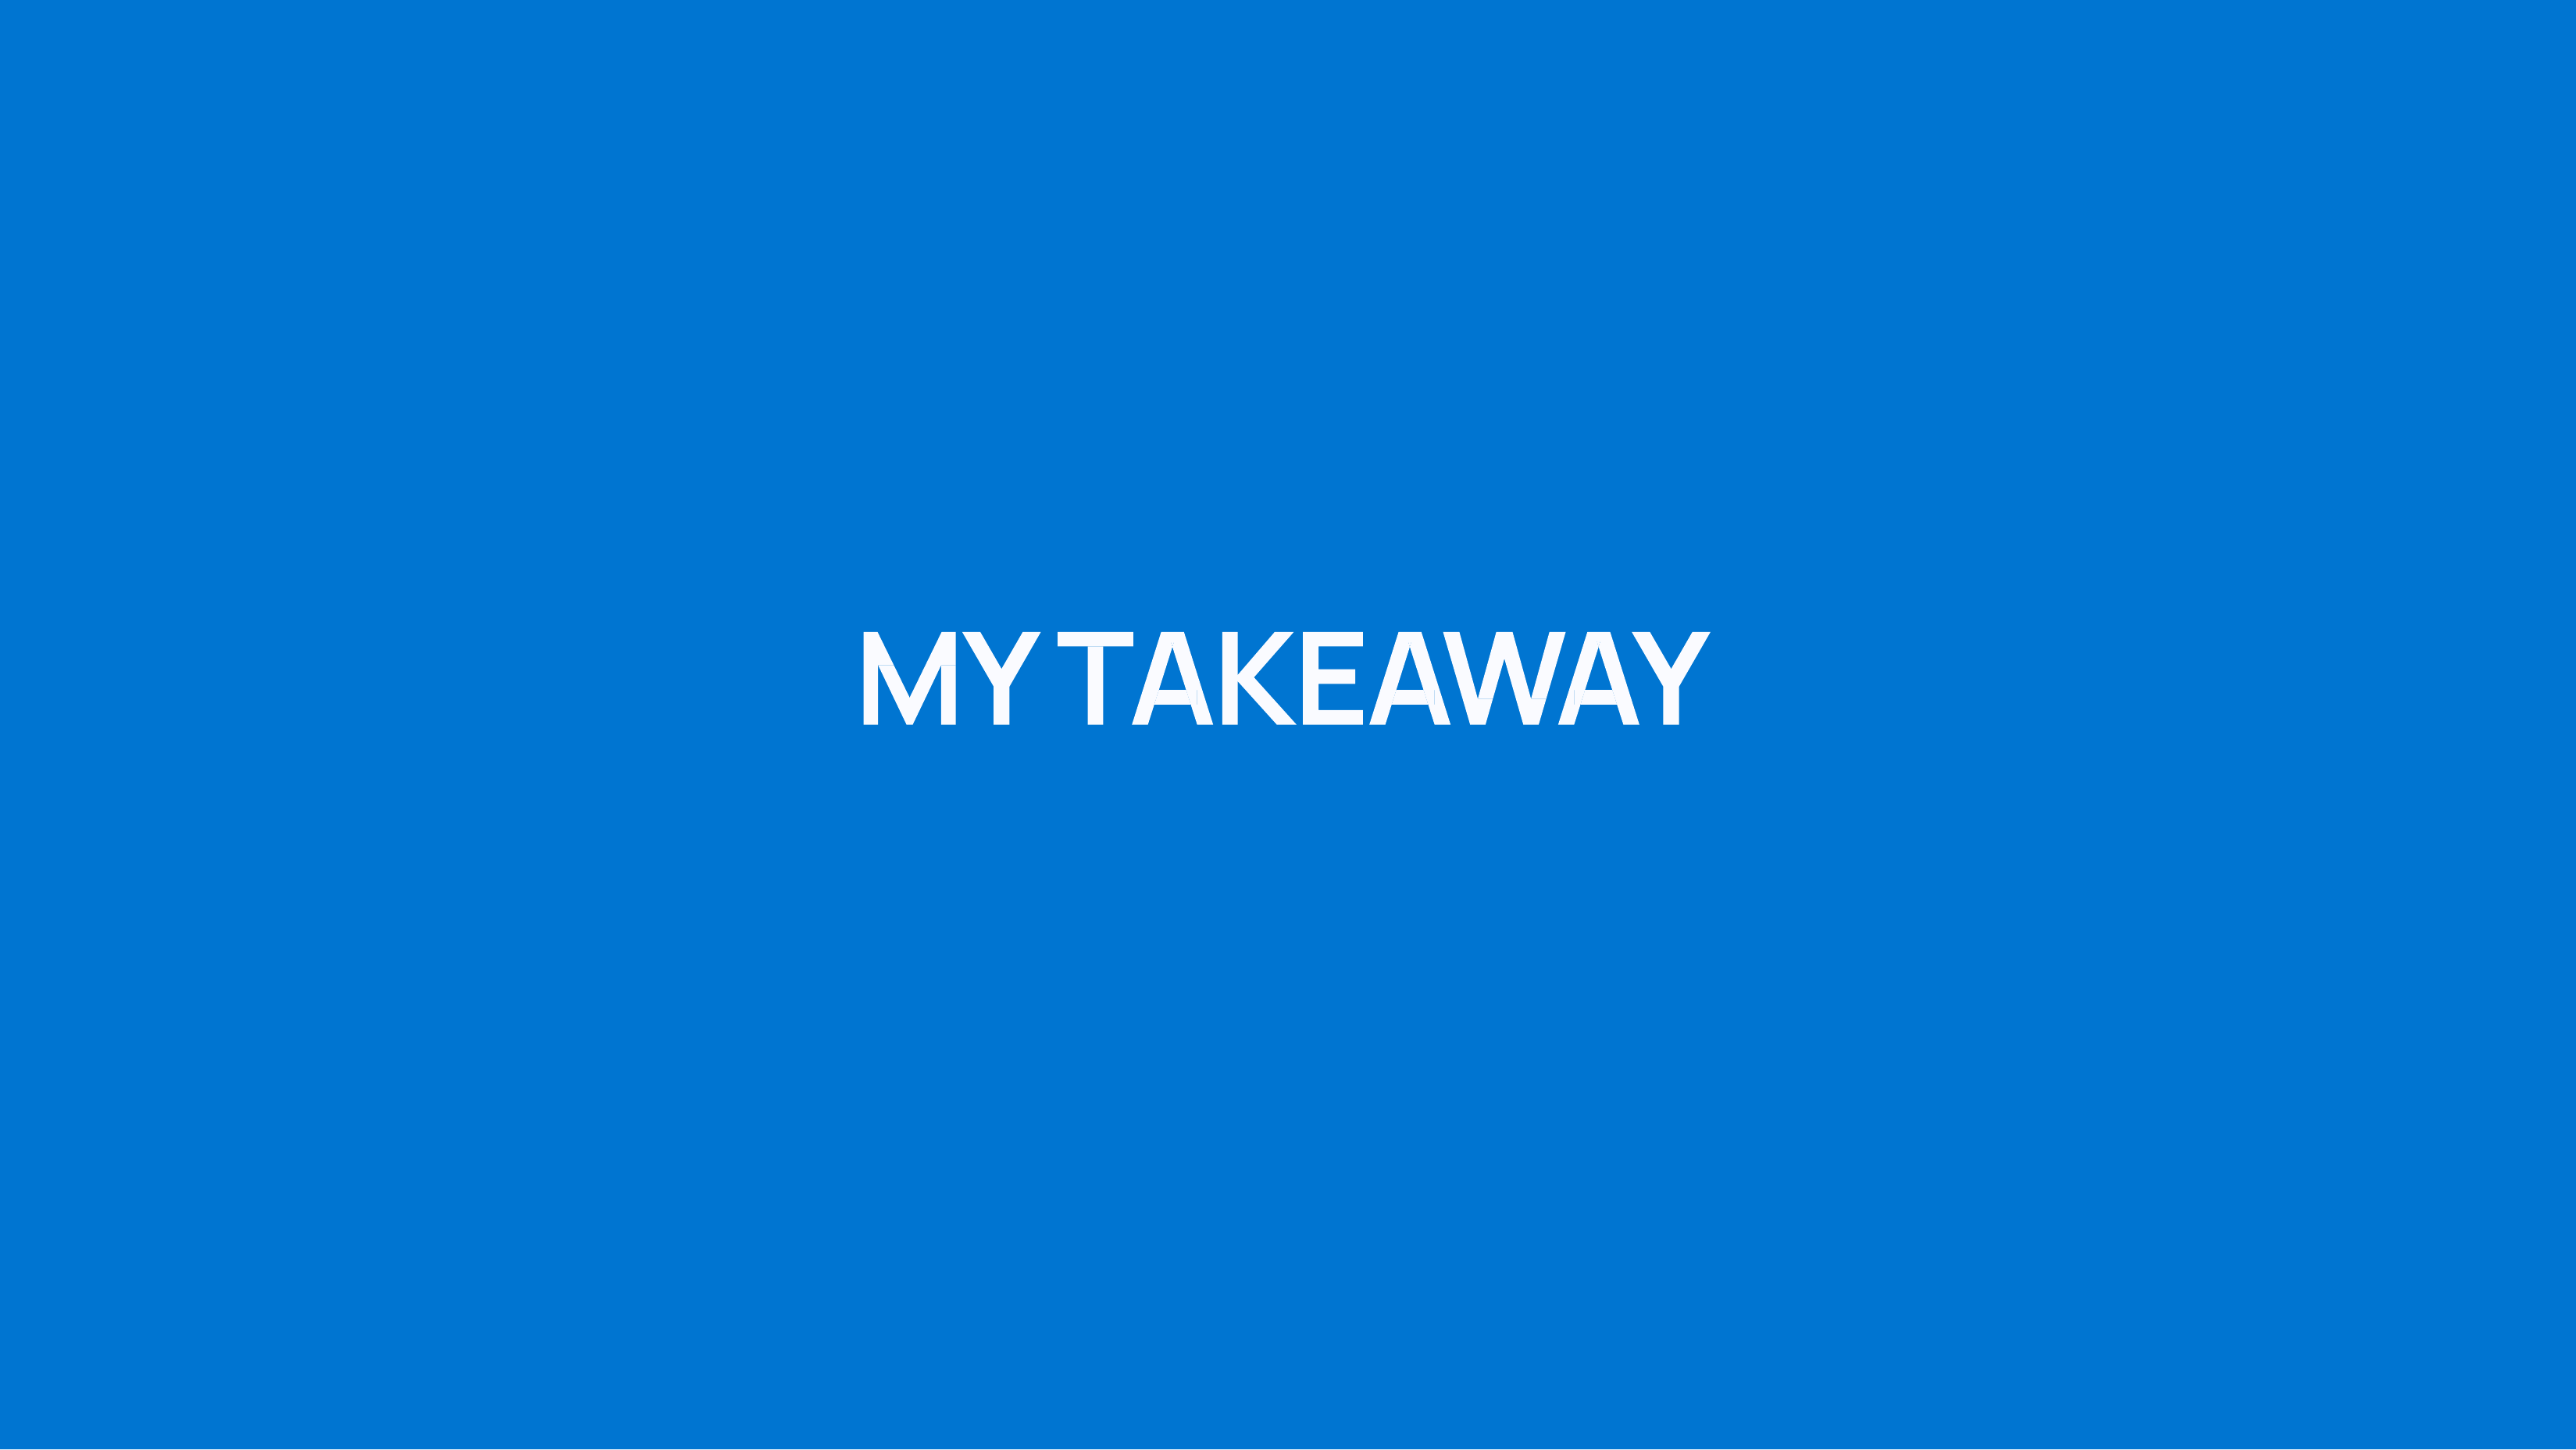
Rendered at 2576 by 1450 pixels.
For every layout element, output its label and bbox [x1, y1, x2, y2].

text_box [1303, 631, 1363, 725]
text_box [863, 631, 956, 725]
text_box [1557, 631, 1639, 725]
text_box [962, 631, 1041, 725]
text_box [1369, 631, 1451, 725]
text_box [1132, 631, 1214, 725]
text_box [1222, 631, 1297, 725]
text_box [1443, 631, 1566, 725]
text_box [1058, 631, 1133, 725]
text_box [1632, 631, 1711, 725]
